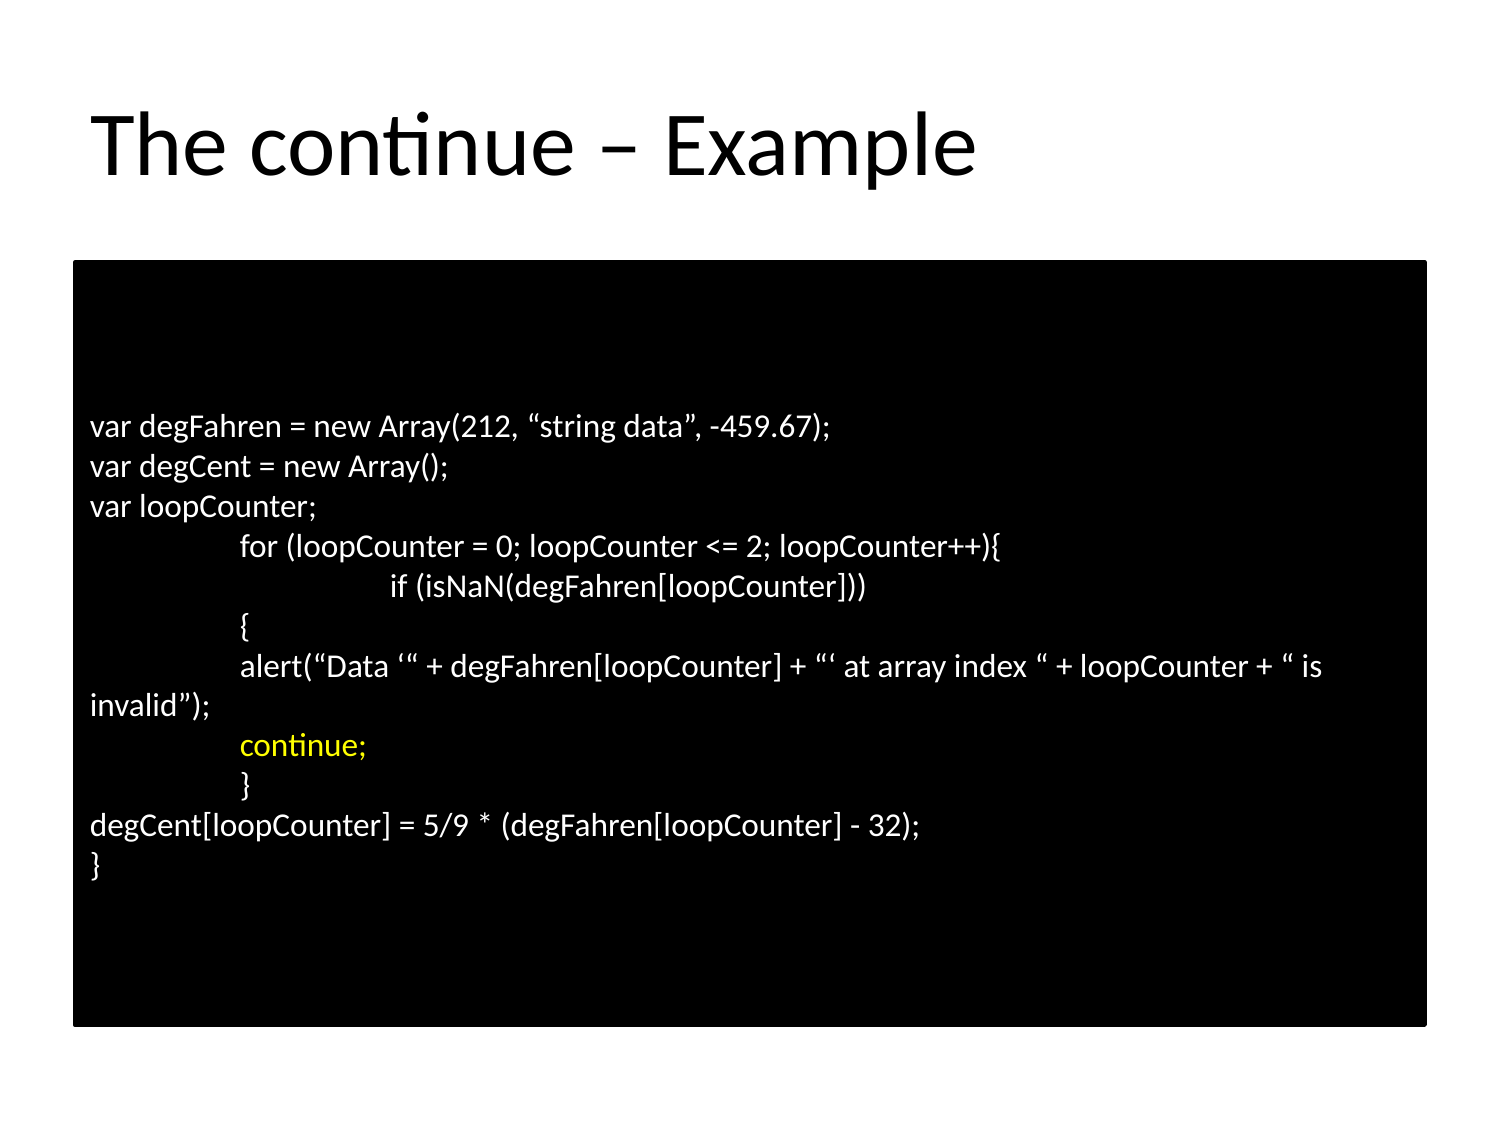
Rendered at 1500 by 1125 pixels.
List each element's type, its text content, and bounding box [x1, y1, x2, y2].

text_box var degFahren = new Array(212, “string data”, -459.67); var degCent = new Array(); var loopCounter; for (loopCounter = 0; loopCounter <= 2; loopCounter++){ if (isNaN(degFahren[loopCounter])) { alert(“Data ‘“ + degFahren[loopCounter] + “‘ at array index “ + loopCounter + “ is invalid”); continue; } degCent[loopCounter] = 5/9 * (degFahren[loopCounter] - 32); } [73, 260, 1427, 1027]
title The continue – Example [75, 45, 1425, 233]
